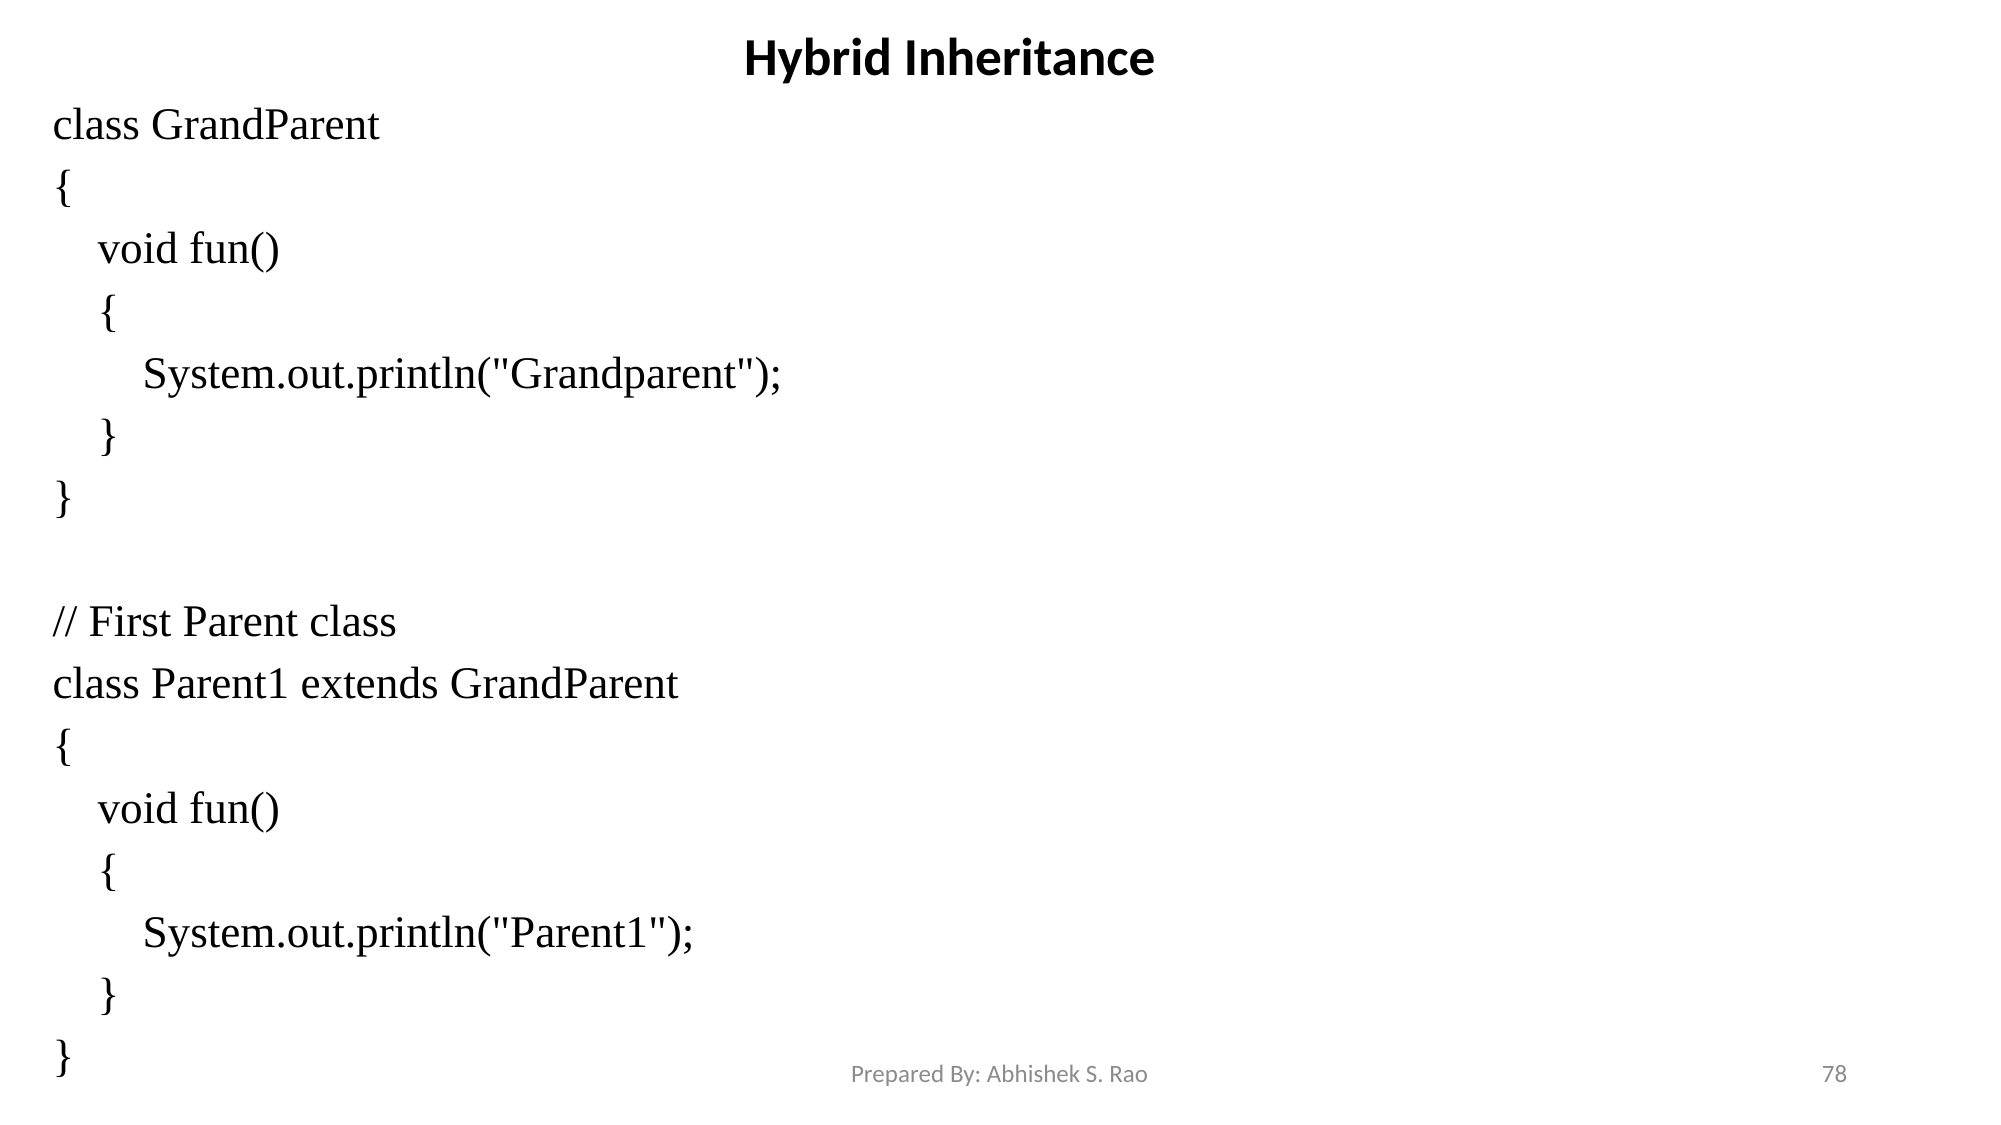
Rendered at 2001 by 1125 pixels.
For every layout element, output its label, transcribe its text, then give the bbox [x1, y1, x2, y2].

slide_number 78 [1412, 1042, 1863, 1103]
footer Prepared By: Abhishek S. Rao [662, 1042, 1338, 1103]
list Hybrid Inheritance class GrandParent { void fun() { System.out.println("Grandparent"); } } // First Parent class class Parent1 extends GrandParent { void fun() { System.out.println("Parent1"); } } [37, 22, 1863, 1103]
